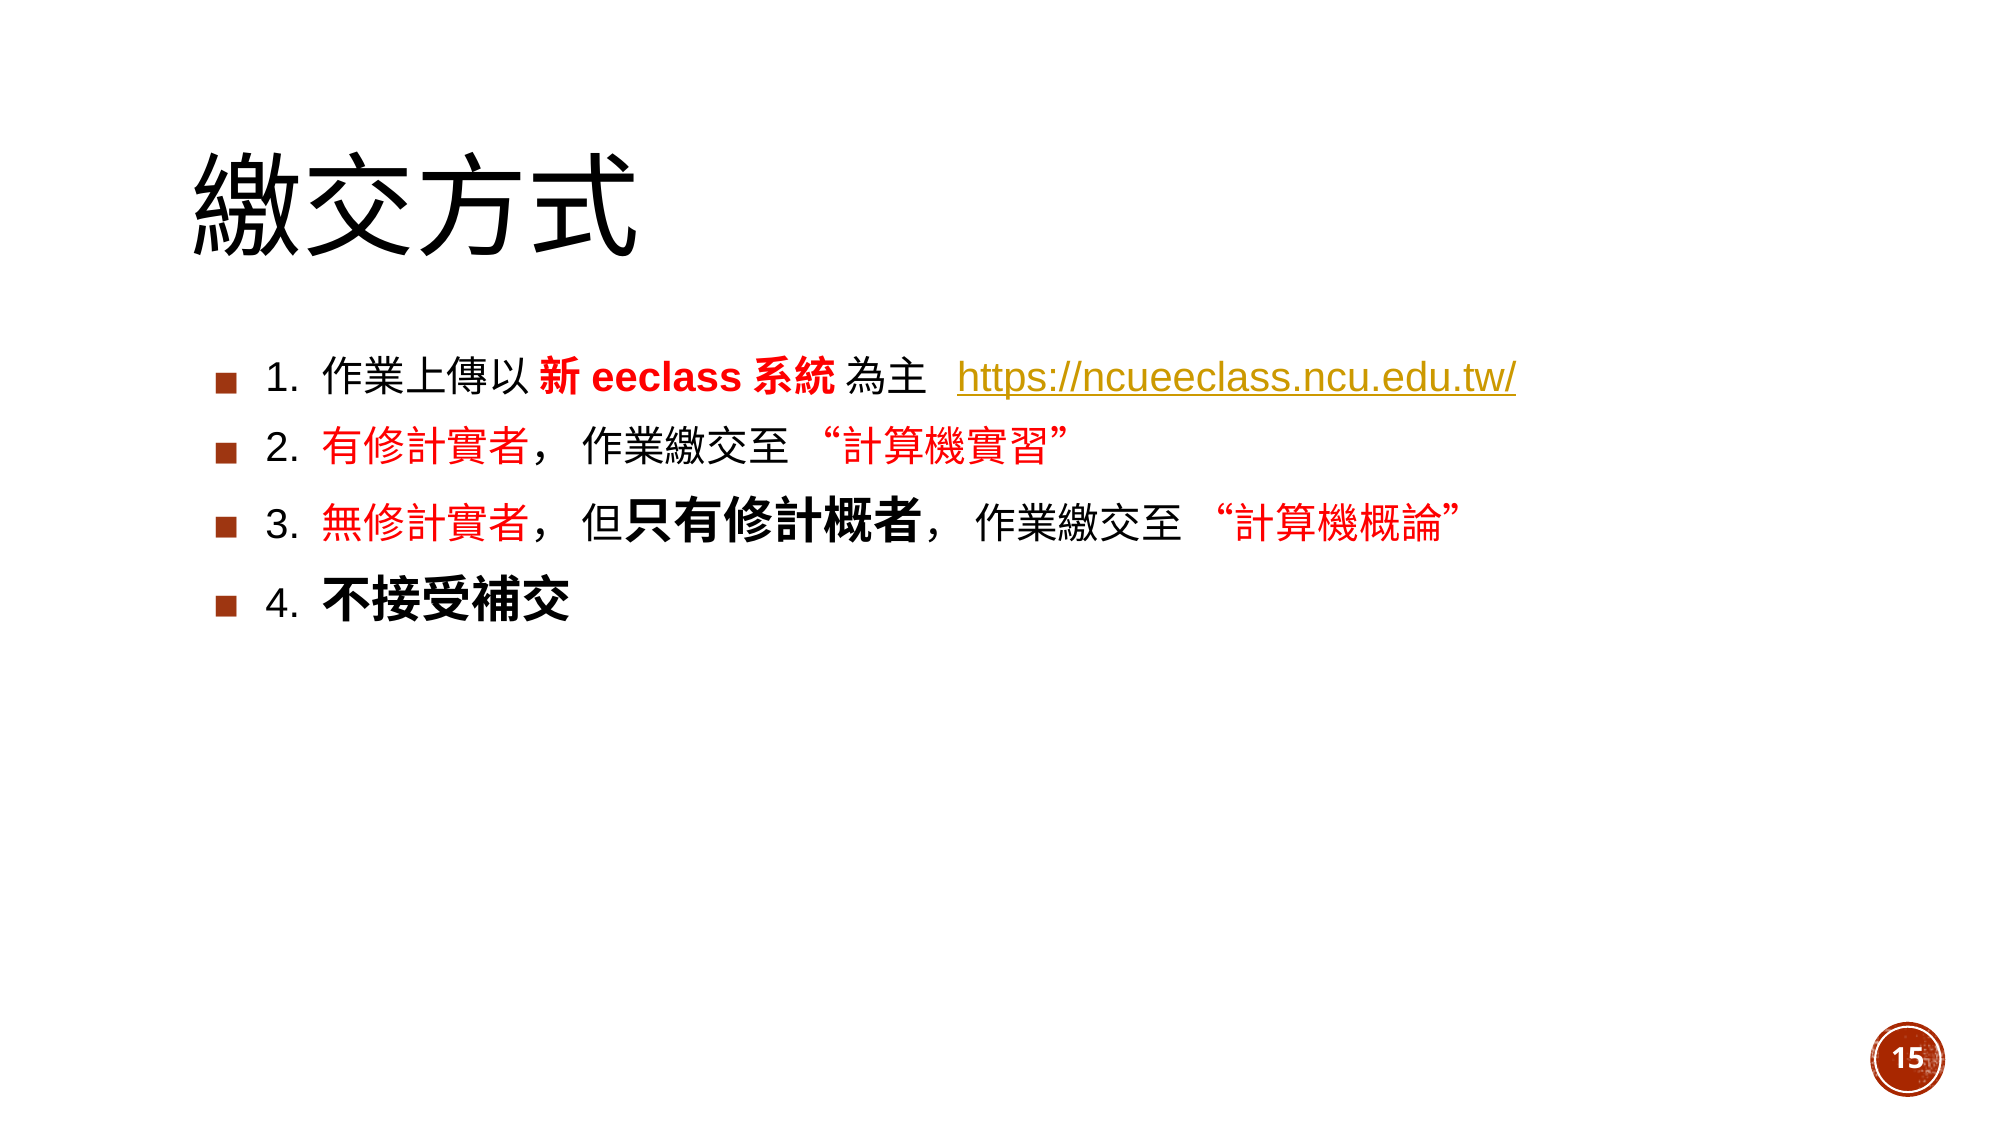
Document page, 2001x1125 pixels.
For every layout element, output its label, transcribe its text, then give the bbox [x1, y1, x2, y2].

title 繳交方式 [175, 79, 1826, 344]
picture [1887, 1021, 1929, 1028]
slide_number 15 [1855, 1028, 1961, 1089]
picture [1884, 1089, 1931, 1097]
list 1. 作業上傳以 新eeclass系統 為主 https://ncueeclass.ncu.edu.tw/ 2. 有修計實者， 作業繳交至 “計算機實習” 3. 無修計實者， 但只有修計概者， 作業繳交至 “計算機概論” 4. 不接受補交 [175, 348, 1826, 1013]
